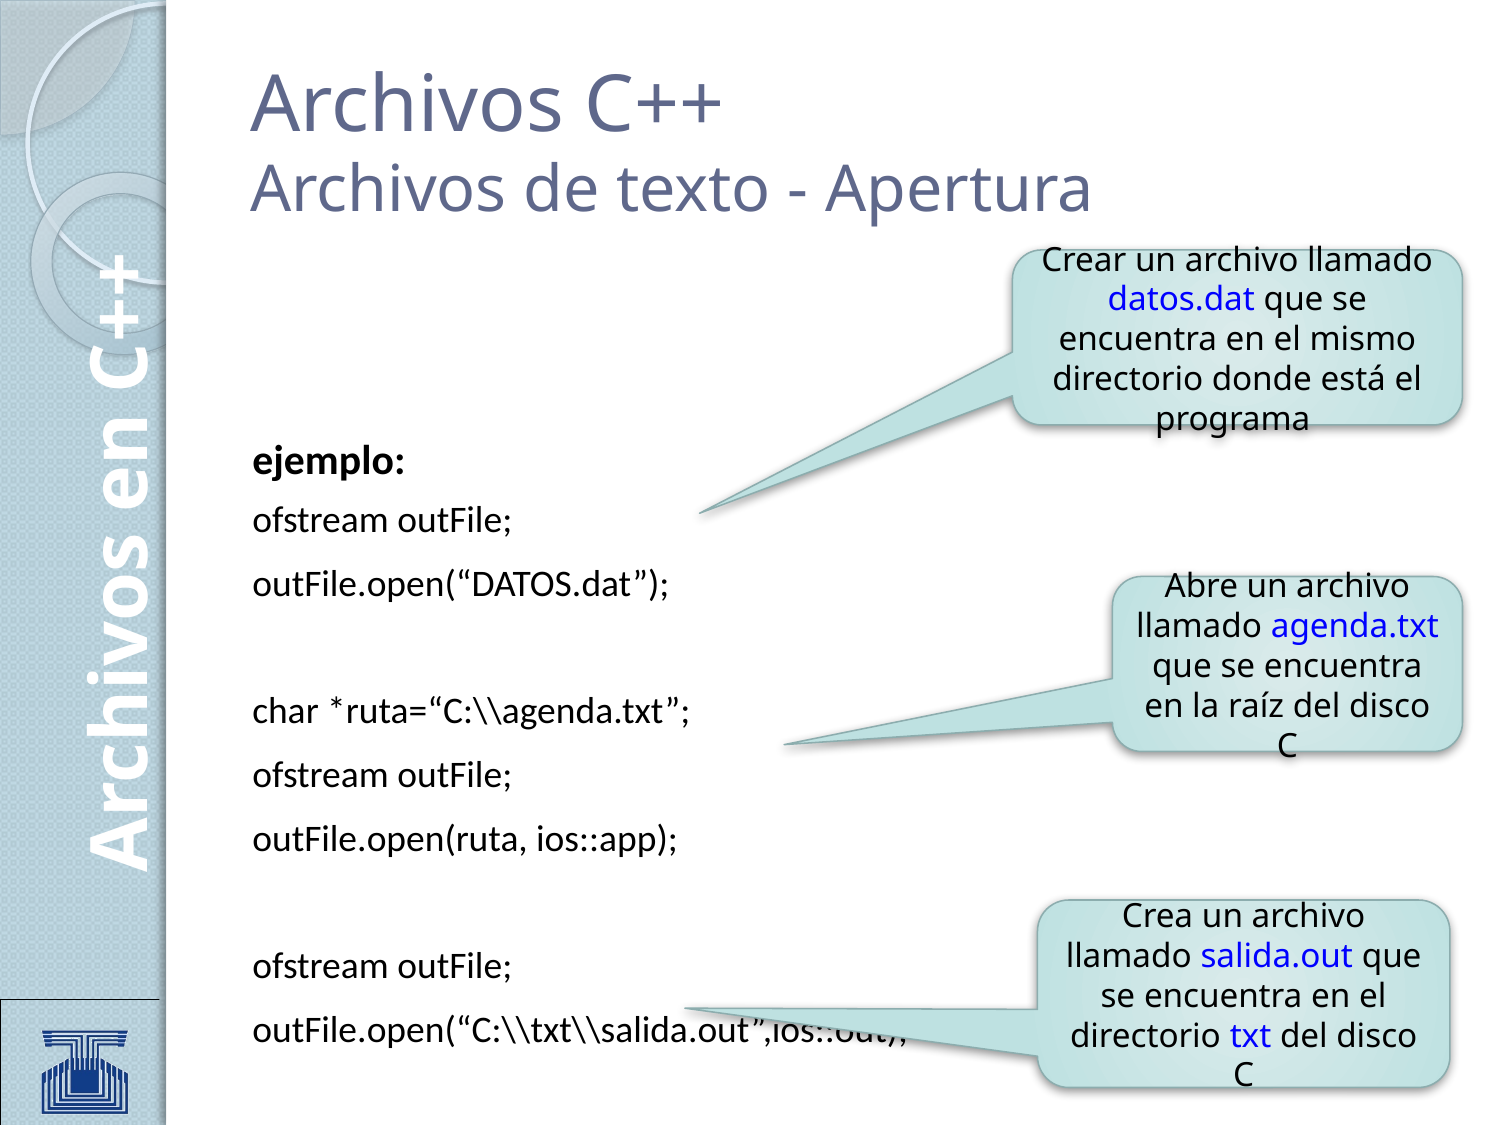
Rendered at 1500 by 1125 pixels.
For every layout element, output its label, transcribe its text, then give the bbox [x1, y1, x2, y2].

text_box Crear un archivo llamado datos.dat que se encuentra en el mismo directorio donde está el programa [698, 249, 1464, 514]
text_box ejemplo: [237, 425, 575, 487]
title Archivos C++ Archivos de texto - Apertura [235, 45, 1466, 233]
picture [0, 999, 160, 1125]
text_box ofstream outFile; outFile.open(“DATOS.dat”); char *ruta=“C:\\agenda.txt”; ofstream outFile; outFile.open(ruta, ios::app); ofstream outFile; outFile.open(“C:\\txt\\salida.out”,ios::out); [237, 487, 1425, 1122]
text_box Archivos en C++ [60, 31, 171, 1094]
text_box Crea un archivo llamado salida.out que se encuentra en el directorio txt del disco C [684, 899, 1451, 1089]
text_box Abre un archivo llamado agenda.txt que se encuentra en la raíz del disco C [783, 575, 1464, 753]
